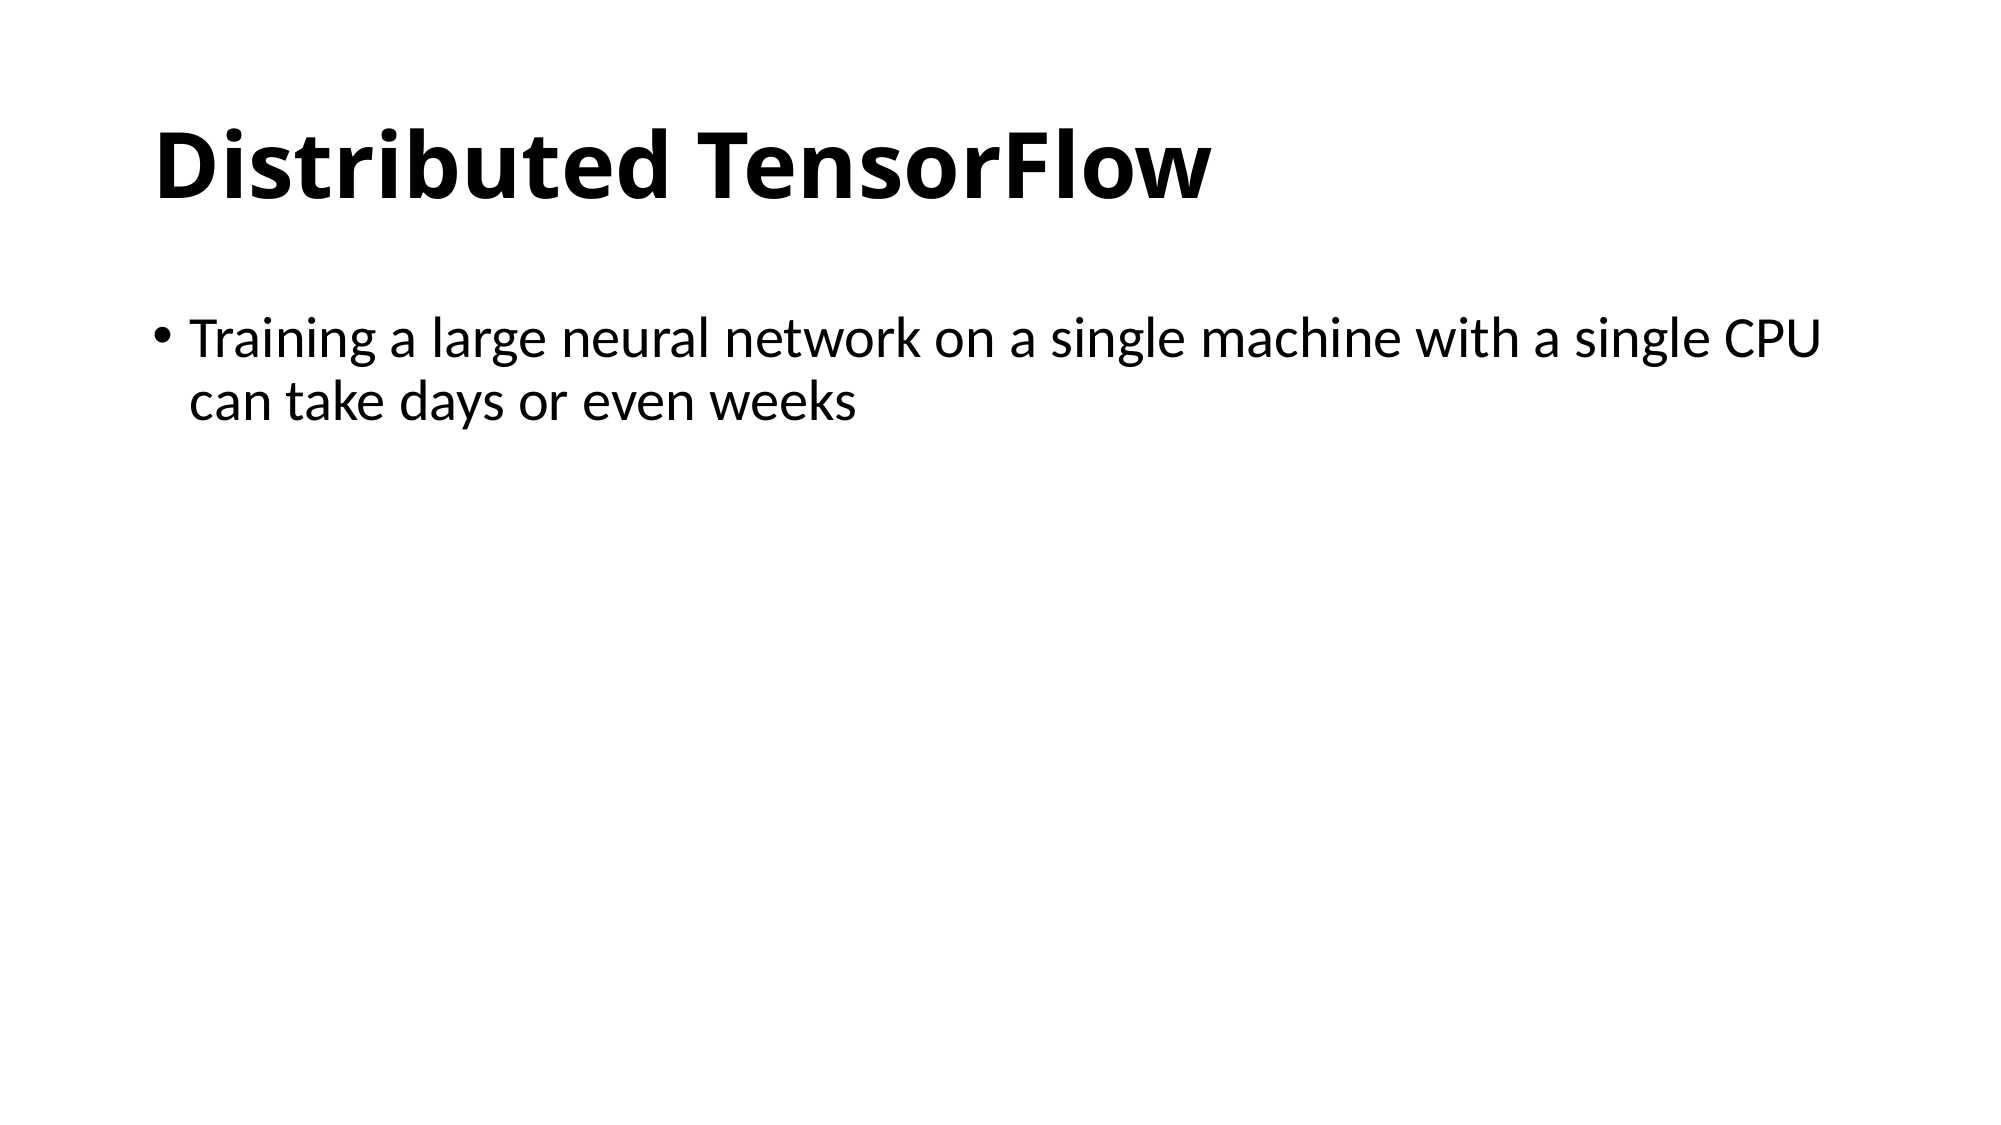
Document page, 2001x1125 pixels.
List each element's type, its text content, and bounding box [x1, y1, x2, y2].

title Distributed TensorFlow [137, 59, 1863, 278]
list Training a large neural network on a single machine with a single CPU can take days or even weeks [137, 299, 1863, 1014]
